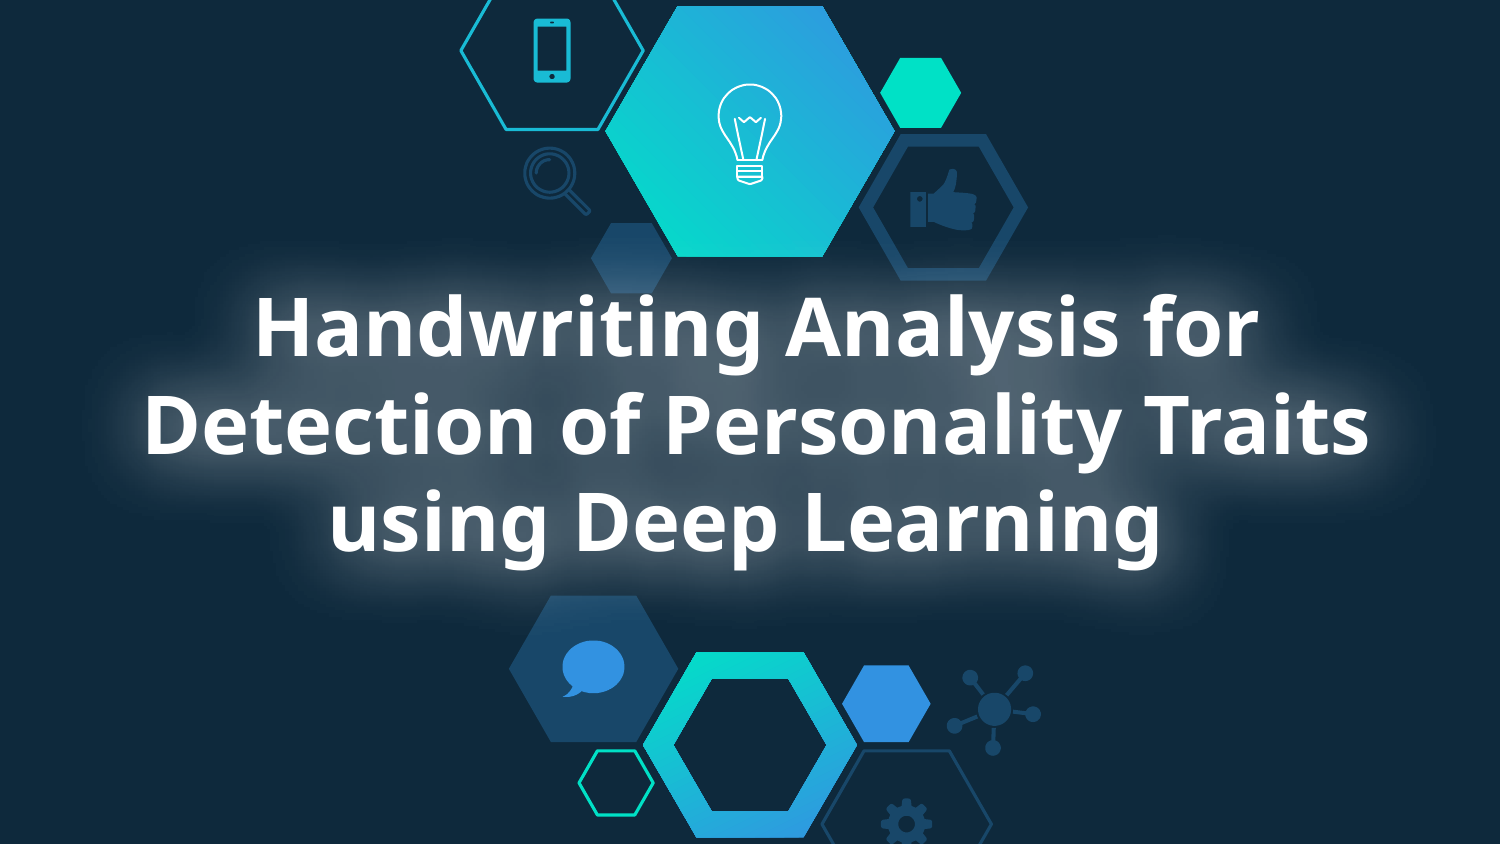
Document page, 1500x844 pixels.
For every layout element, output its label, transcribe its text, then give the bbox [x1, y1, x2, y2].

title Handwriting Analysis for Detection of Personality Traits using Deep Learning [30, 326, 1483, 517]
